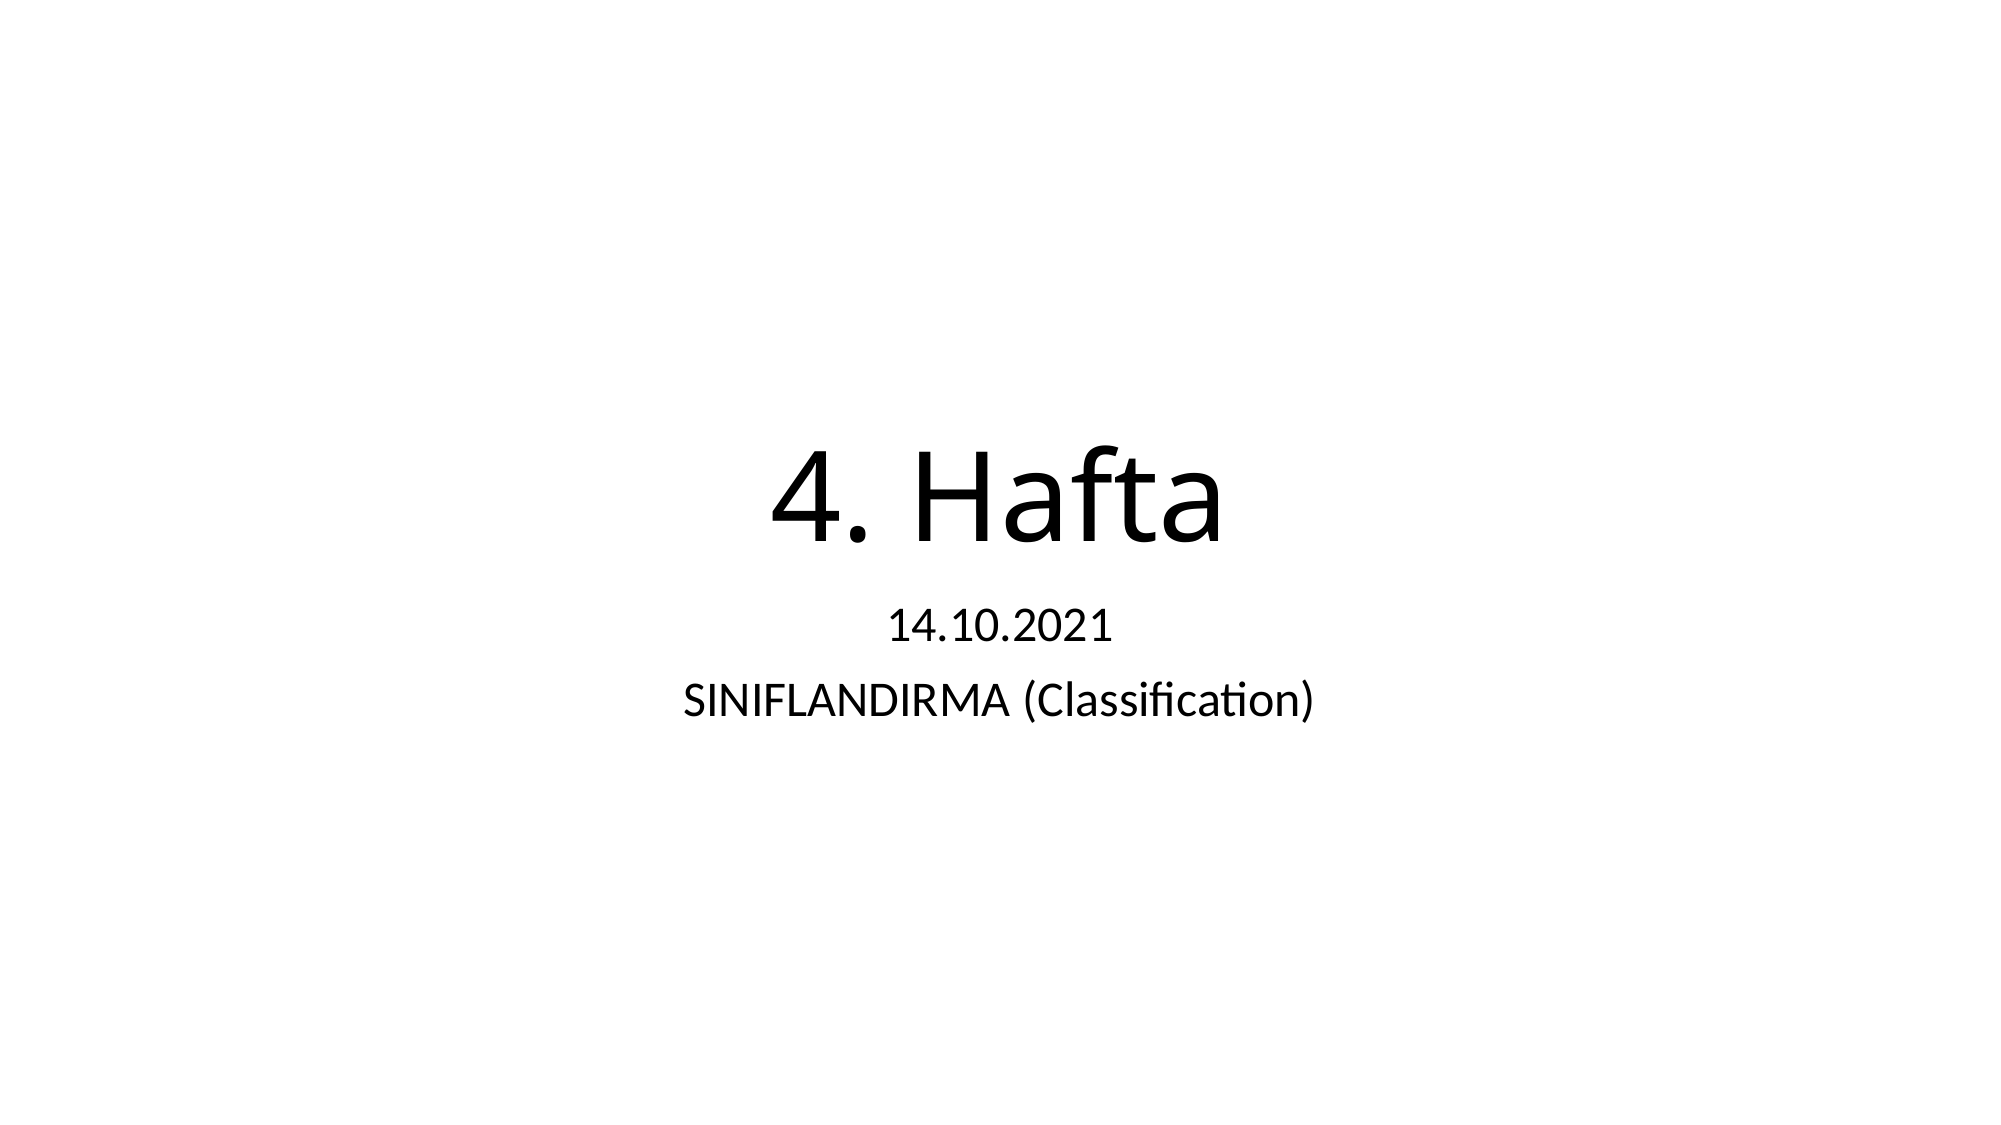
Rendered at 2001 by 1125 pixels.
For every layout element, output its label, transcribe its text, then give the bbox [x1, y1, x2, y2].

subtitle 14.10.2021 SINIFLANDIRMA (Classification) [249, 590, 1750, 863]
title 4. Hafta [249, 184, 1750, 576]
